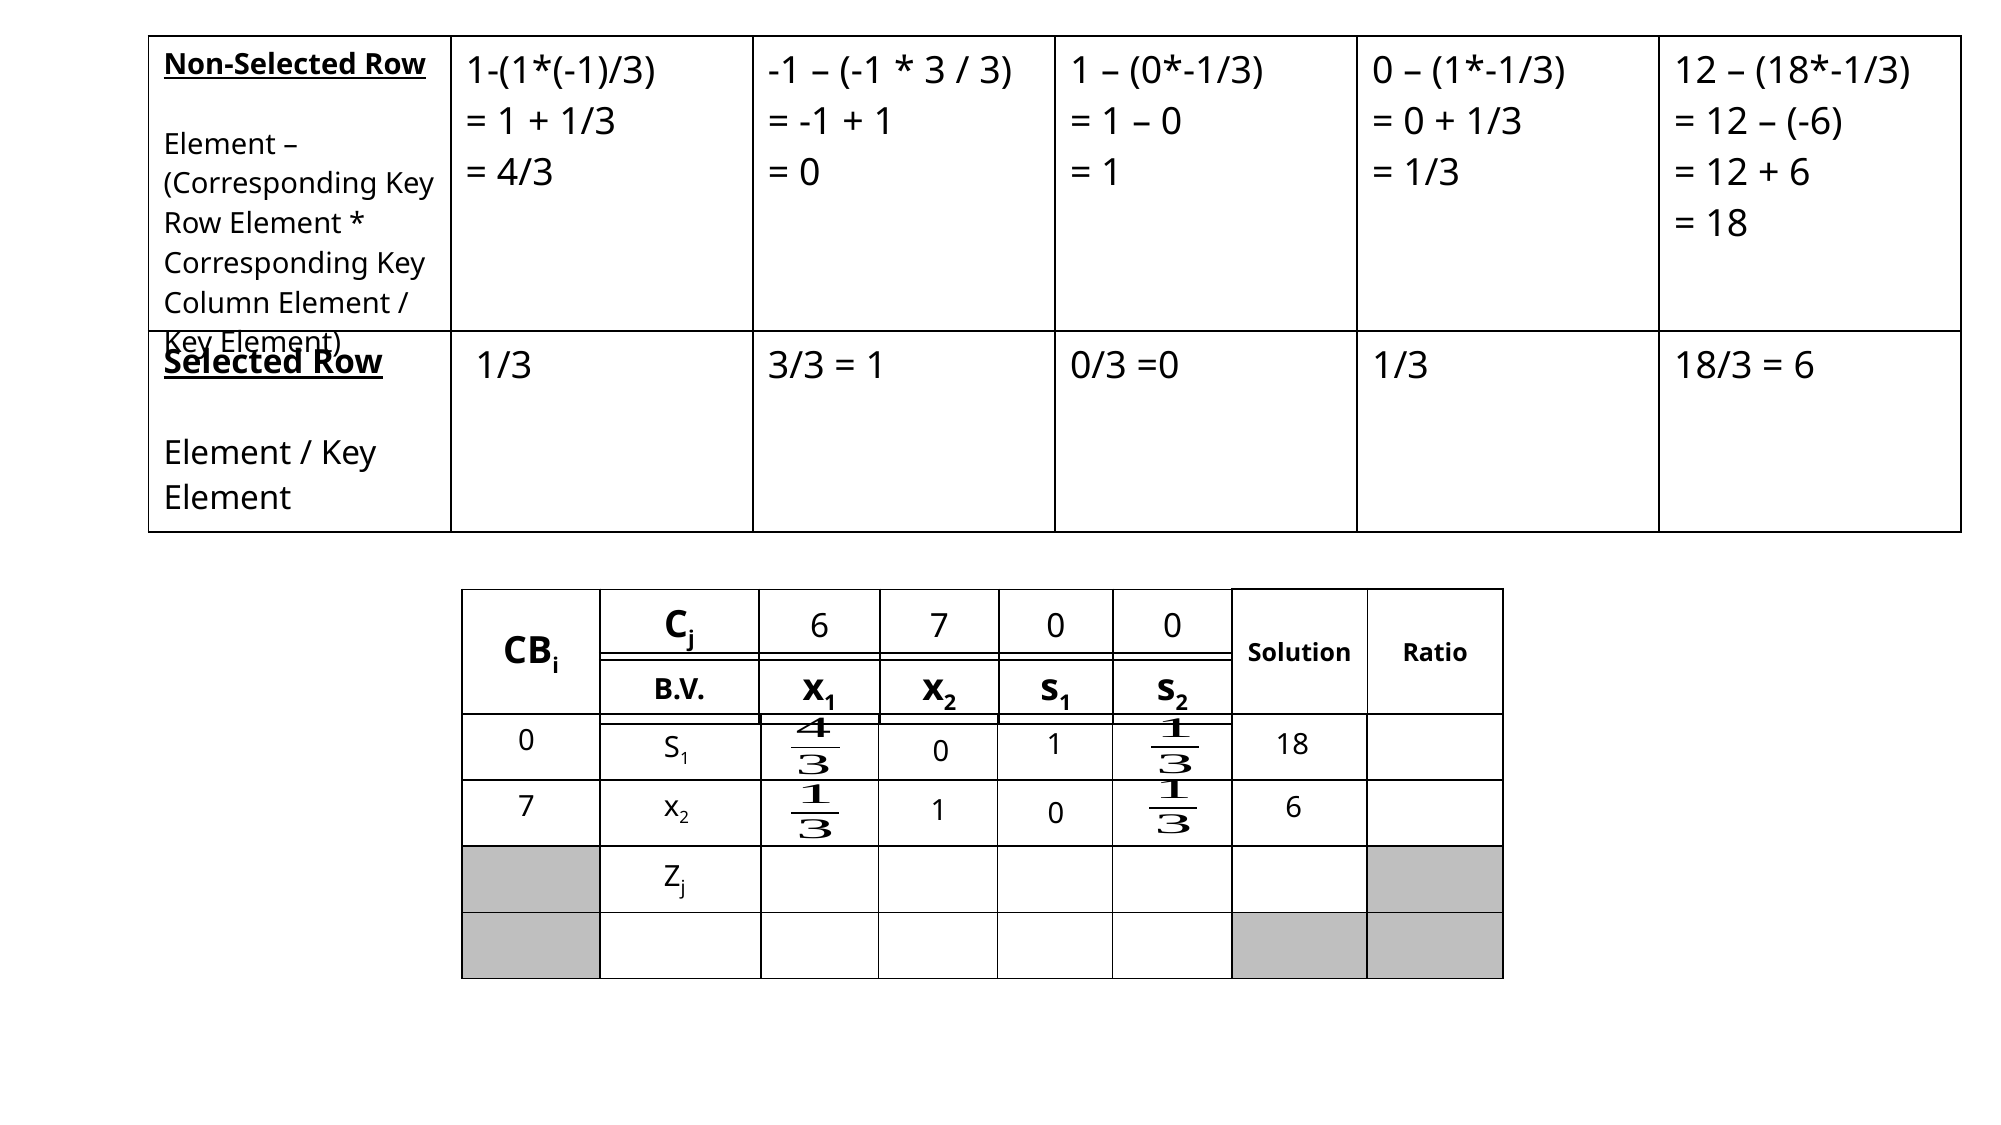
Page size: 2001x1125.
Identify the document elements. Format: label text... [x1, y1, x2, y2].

table_cell [1113, 781, 1231, 845]
table_cell [1368, 781, 1502, 845]
table_cell [601, 913, 760, 978]
table_cell [1233, 847, 1366, 912]
text_box 6 [1270, 781, 1345, 831]
text_box x2 [649, 780, 724, 835]
table_cell [879, 781, 997, 845]
text_box Zj [649, 845, 724, 907]
table_cell 1/3 [452, 332, 752, 531]
table_header -1 – (-1 * 3 / 3) = -1 + 1 = 0 [754, 37, 1054, 330]
table_cell [463, 781, 599, 845]
table_header Solution [1233, 590, 1367, 713]
table_cell [998, 913, 1112, 978]
table_header Ratio [1368, 590, 1502, 713]
table_cell 3/3 = 1 [754, 332, 1054, 531]
table_cell [1368, 913, 1502, 978]
table_header CBi [463, 590, 599, 713]
text_box 18 [1260, 718, 1336, 768]
table_header 1 – (0*-1/3) = 1 – 0 = 1 [1056, 37, 1356, 330]
table_header [1368, 715, 1502, 779]
table_header 12 – (18*-1/3) = 12 – (-6) = 12 + 6 = 18 [1660, 37, 1960, 330]
table_cell [879, 913, 997, 978]
table_cell [1113, 913, 1231, 978]
table_cell [762, 913, 878, 978]
table_header [1233, 715, 1366, 779]
table_cell [1233, 781, 1366, 845]
text_box 1 [1031, 718, 1107, 768]
text_box 0 [503, 714, 559, 764]
table_header x2 [881, 661, 998, 713]
table_header [463, 715, 599, 779]
table_cell [463, 847, 599, 912]
table_header 0 [1000, 590, 1112, 659]
table_cell [762, 847, 878, 912]
table_header 6 [760, 590, 879, 659]
table_header 0 [1114, 590, 1231, 659]
table_cell [601, 781, 760, 845]
table_header [601, 715, 760, 779]
table_header 0 – (1*-1/3) = 0 + 1/3 = 1/3 [1358, 37, 1658, 330]
table_header Cj [601, 590, 758, 659]
table_header [879, 715, 997, 779]
table_cell [762, 781, 878, 845]
table_cell Selected Row Element / Key Element [149, 332, 450, 531]
text_box 0 [917, 724, 993, 775]
table_cell [1233, 913, 1366, 978]
table_cell [879, 847, 997, 912]
text_box 1 [915, 784, 991, 834]
table_header s2 [1114, 661, 1231, 713]
table_cell [1113, 847, 1231, 912]
table_cell 0/3 =0 [1056, 332, 1356, 531]
table_header 1-(1*(-1)/3) = 1 + 1/3 = 4/3 [452, 37, 752, 330]
table_cell 18/3 = 6 [1660, 332, 1960, 531]
table_header B.V. [601, 661, 758, 713]
table_cell [998, 781, 1112, 845]
table_cell [601, 847, 760, 912]
text_box 7 [503, 780, 559, 830]
table_cell [1368, 847, 1502, 912]
table_header [762, 715, 878, 779]
table_header x1 [760, 661, 879, 713]
table_header 7 [881, 590, 998, 659]
table_header [998, 715, 1112, 779]
table_header s1 [1000, 661, 1112, 713]
table_cell 1/3 [1358, 332, 1658, 531]
table_header Non-Selected Row Element – (Corresponding Key Row Element * Corresponding Key Column Element / Key Element) [149, 37, 450, 330]
text_box 0 [1032, 786, 1108, 837]
table_cell [998, 847, 1112, 912]
table_cell [463, 913, 599, 978]
text_box S1 [649, 720, 724, 776]
table_header [1113, 715, 1231, 779]
